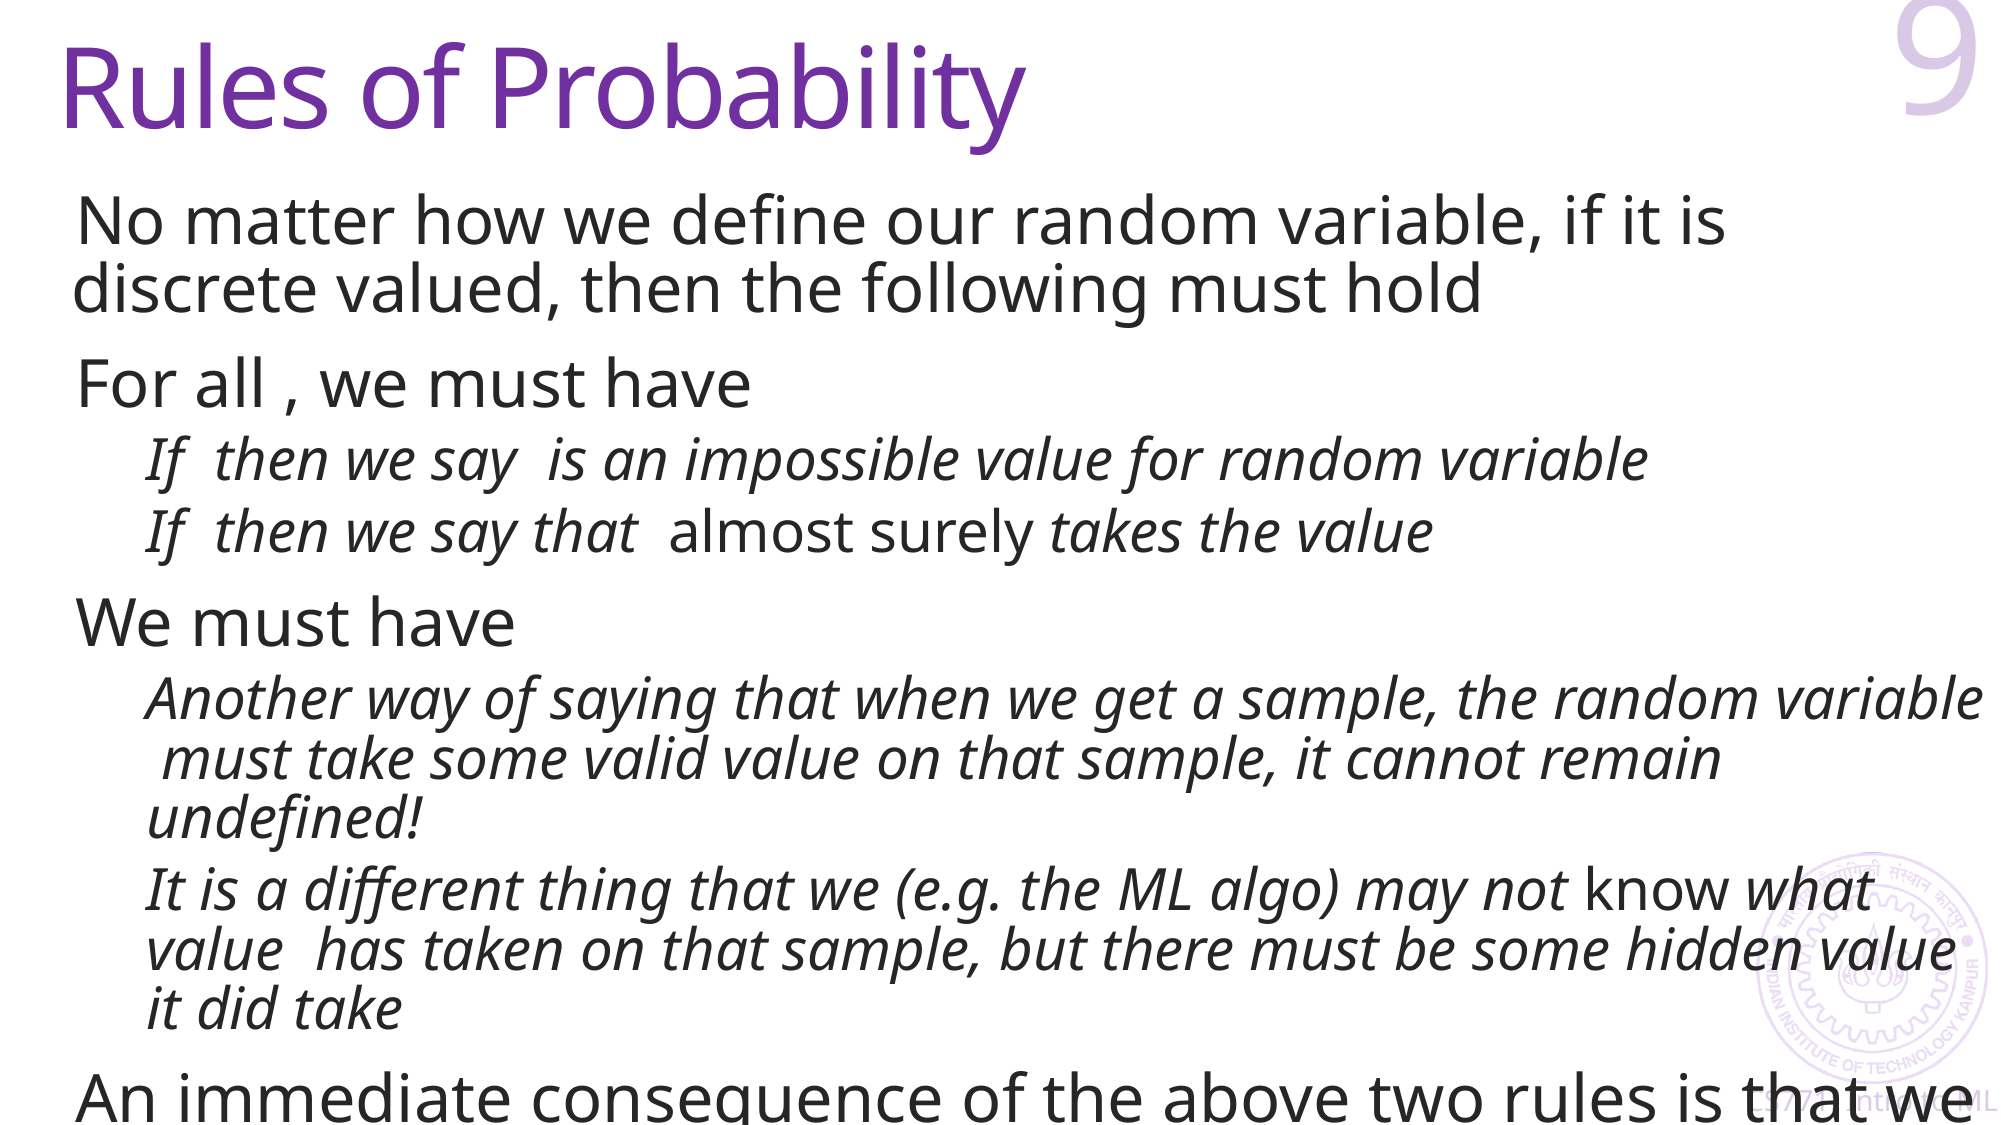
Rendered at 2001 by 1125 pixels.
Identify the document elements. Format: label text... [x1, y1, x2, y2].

title Rules of Probability [41, 5, 1945, 183]
slide_number 9 [1520, 6, 2000, 183]
